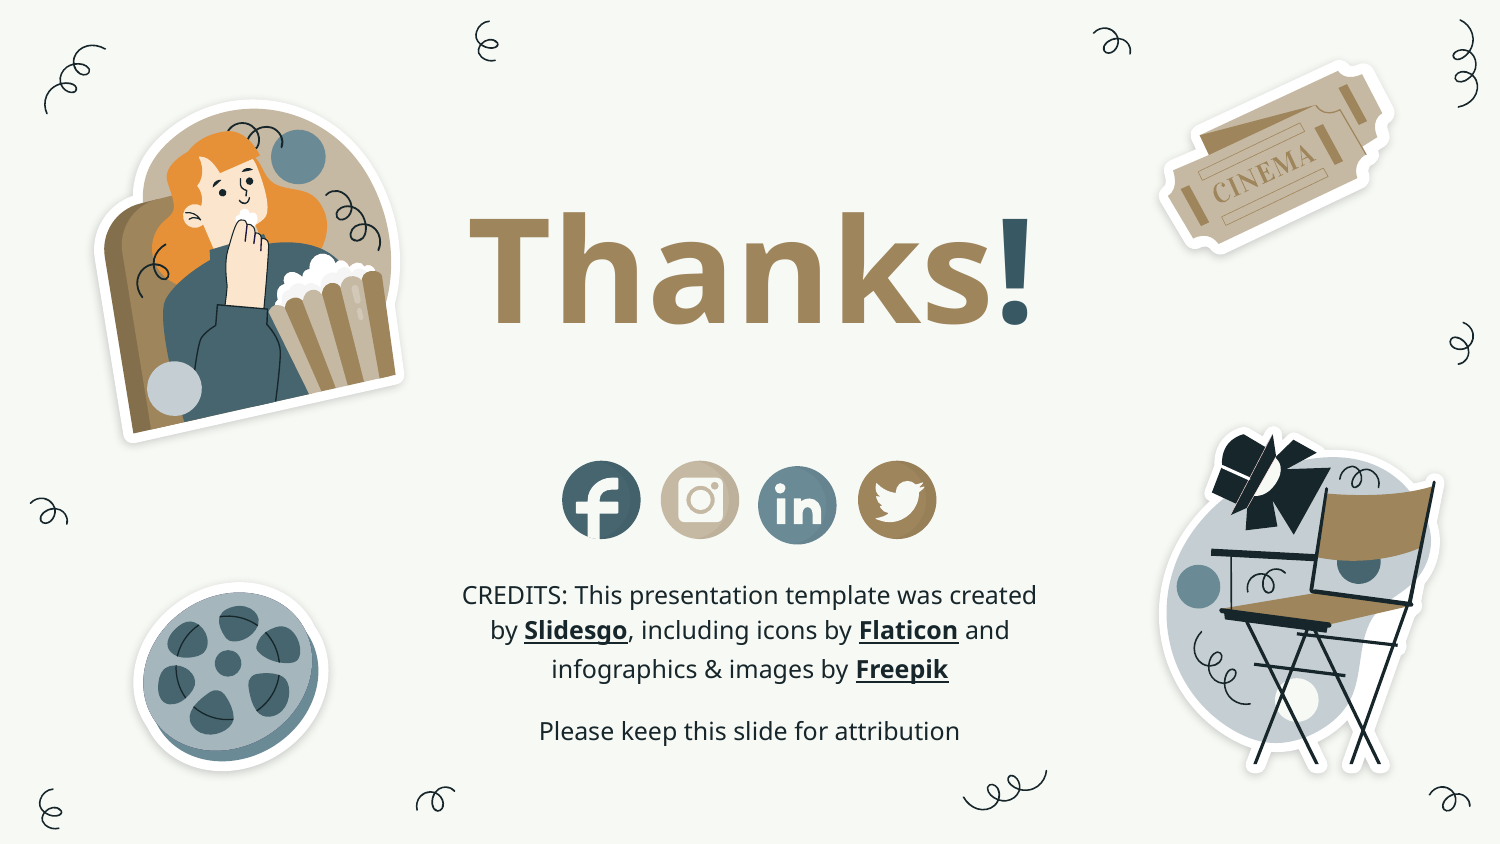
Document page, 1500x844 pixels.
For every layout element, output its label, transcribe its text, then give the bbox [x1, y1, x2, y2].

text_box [56, 70, 433, 446]
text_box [1157, 87, 1398, 229]
title Thanks! [447, 176, 1057, 368]
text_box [857, 460, 939, 540]
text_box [134, 594, 328, 759]
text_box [561, 460, 643, 540]
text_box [660, 460, 741, 540]
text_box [757, 465, 839, 545]
list Please keep this slide for attribution [445, 700, 1055, 749]
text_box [1142, 425, 1446, 774]
